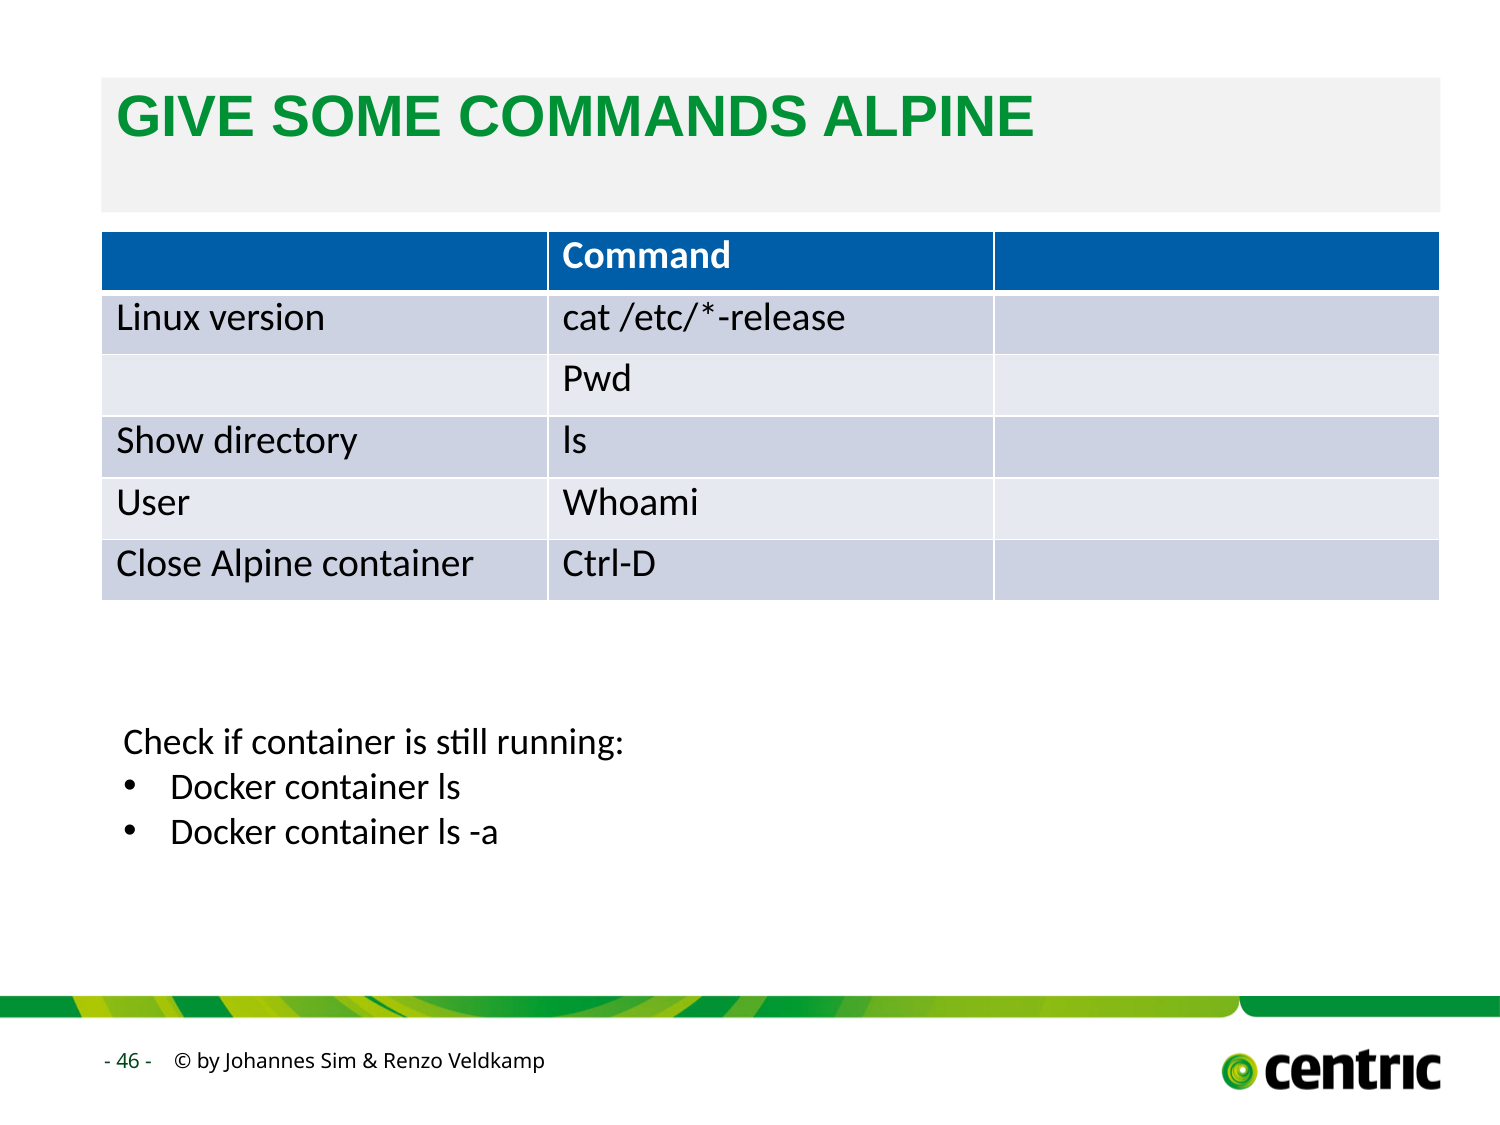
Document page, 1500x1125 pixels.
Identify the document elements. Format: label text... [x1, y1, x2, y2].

table_cell Pwd [549, 355, 993, 415]
table_cell cat /etc/*-release [549, 296, 993, 354]
table_cell [995, 417, 1439, 477]
table_cell Ctrl-D [549, 540, 993, 600]
table_cell Whoami [549, 479, 993, 539]
table_cell [995, 479, 1439, 539]
table_header Command [549, 232, 993, 290]
title GIVE some COMMANDS Alpine [101, 77, 1441, 213]
table_cell Show directory [102, 417, 547, 477]
table_header [102, 232, 547, 290]
table_cell [995, 296, 1439, 354]
table_cell Linux version [102, 296, 547, 354]
table_cell ls [549, 417, 993, 477]
table_cell [102, 355, 547, 415]
table_header [995, 232, 1439, 290]
table_cell [995, 540, 1439, 600]
table_cell Close Alpine container [102, 540, 547, 600]
table_cell [995, 355, 1439, 415]
text_box Check if container is still running: Docker container ls Docker container ls -a [108, 709, 641, 860]
table_cell User [102, 479, 547, 539]
picture [0, 995, 1500, 1125]
